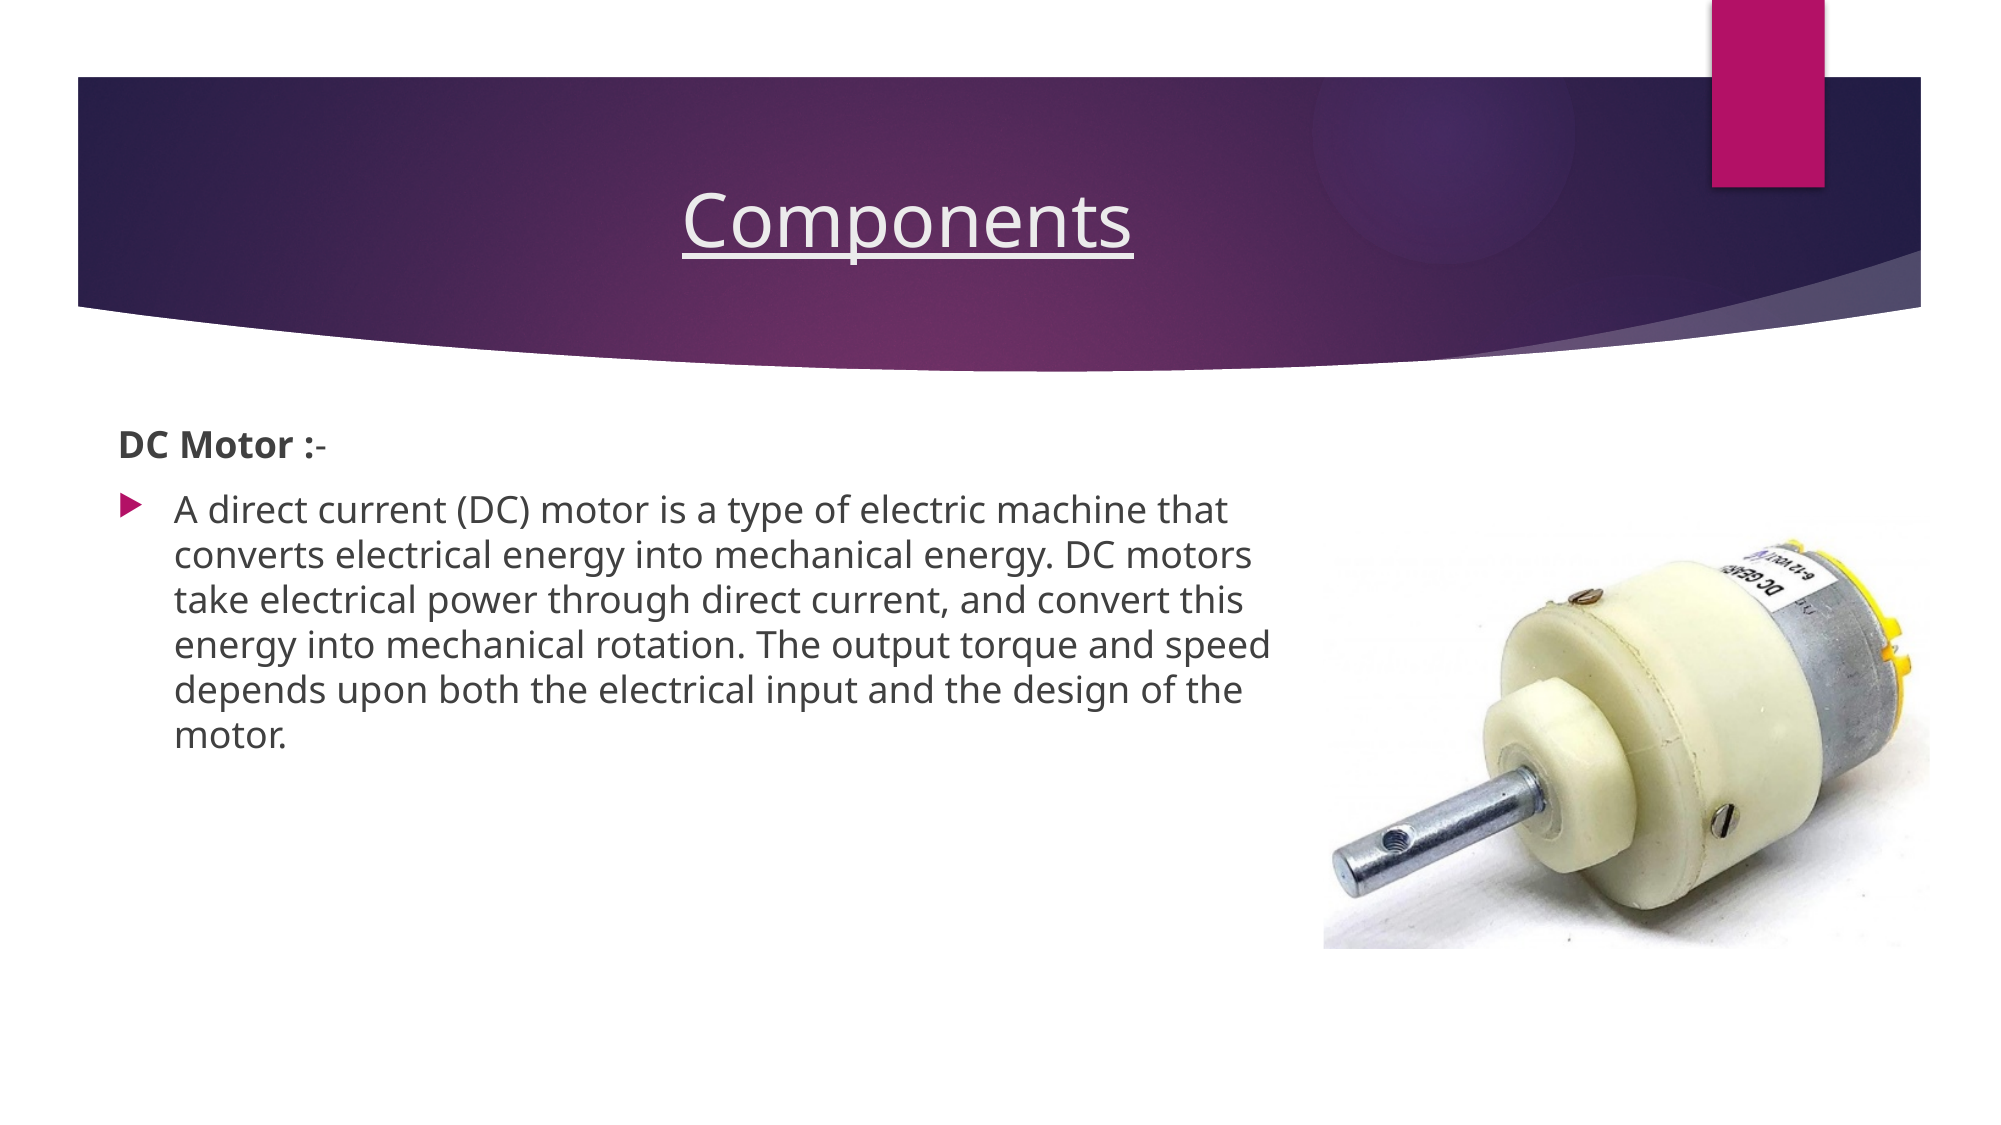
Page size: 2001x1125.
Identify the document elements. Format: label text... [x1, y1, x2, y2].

picture [1323, 516, 1930, 949]
list DC Motor :- A direct current (DC) motor is a type of electric machine that converts electrical energy into mechanical energy. DC motors take electrical power through direct current, and convert this energy into mechanical rotation. The output torque and speed depends upon both the electrical input and the design of the motor. [102, 413, 1345, 974]
title Components [189, 159, 1627, 276]
